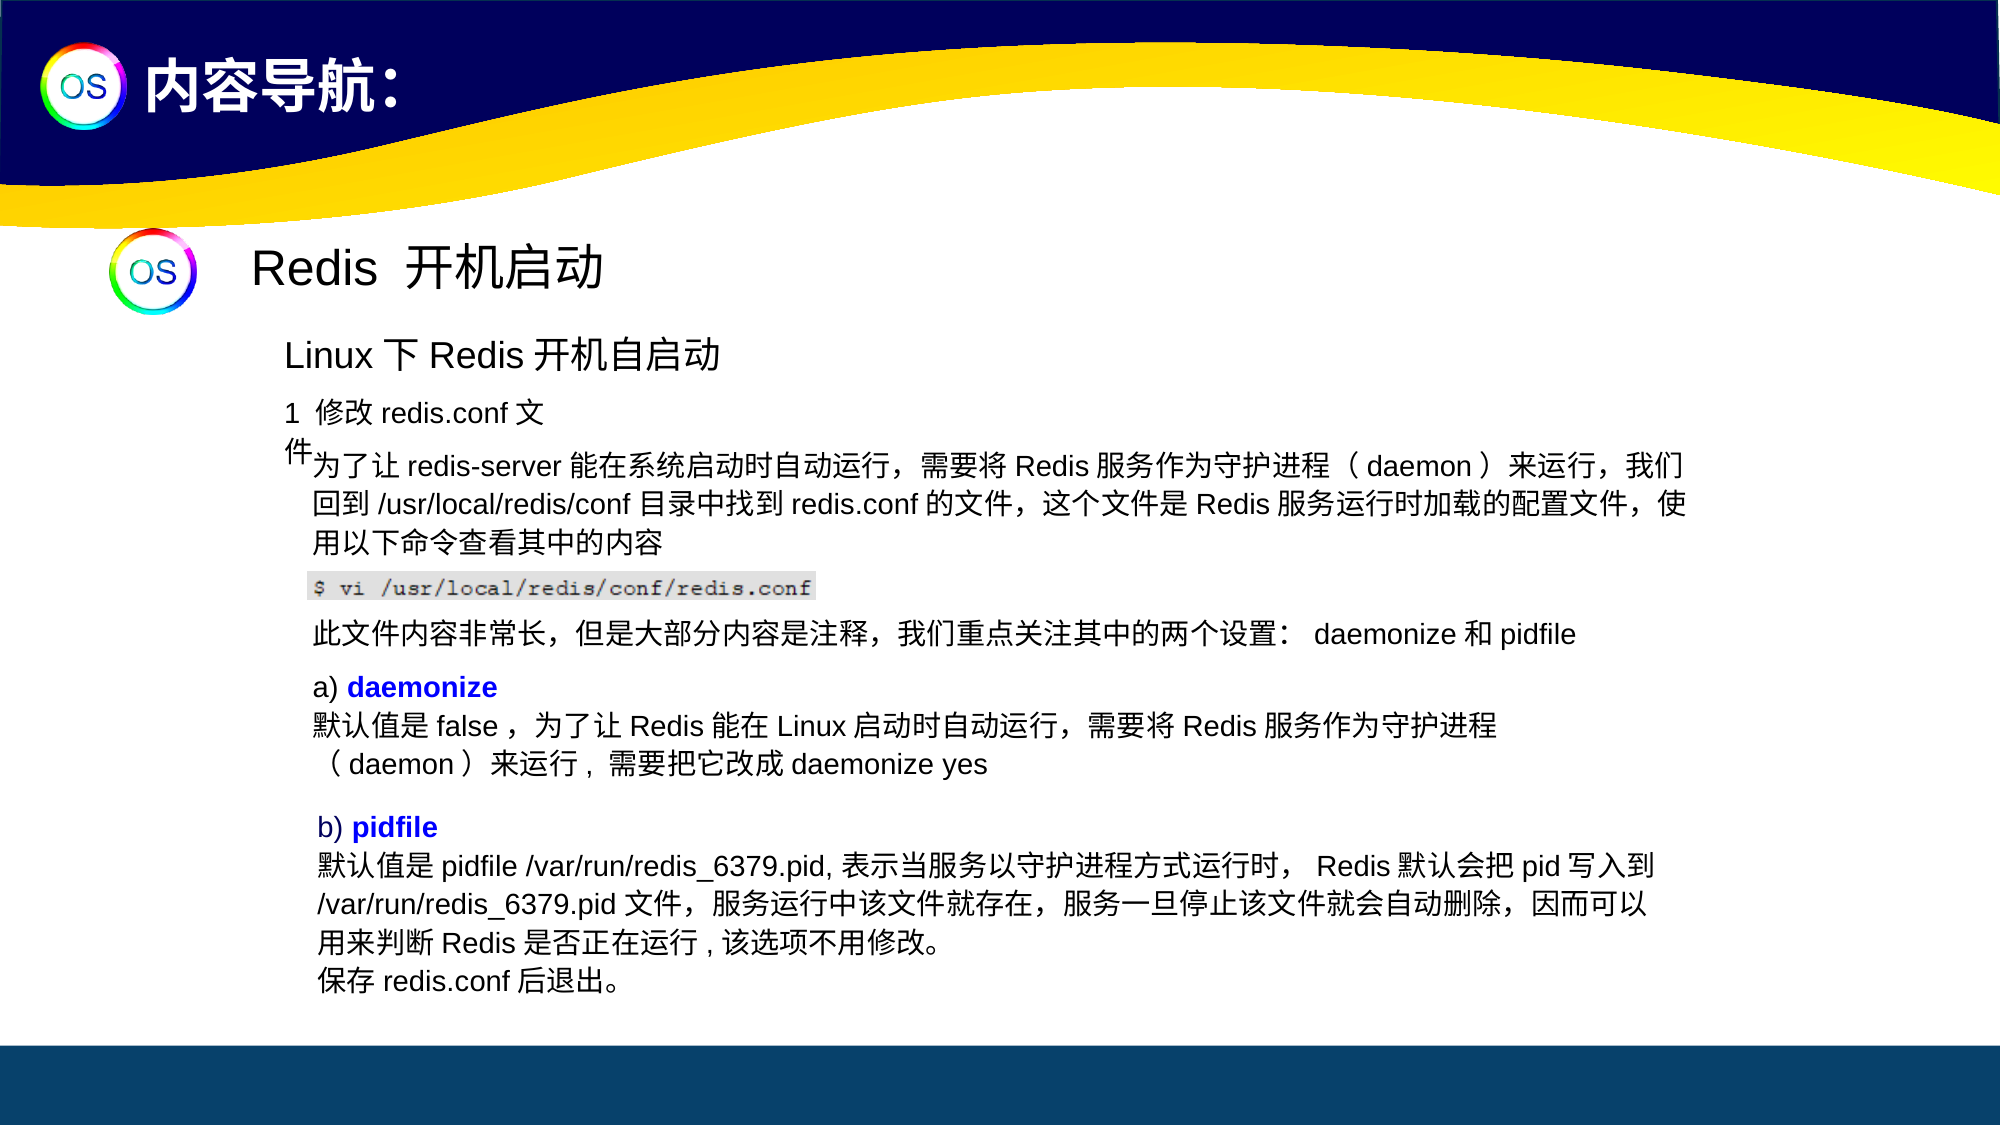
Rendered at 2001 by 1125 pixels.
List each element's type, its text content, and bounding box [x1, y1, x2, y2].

text_box b) pidfile 默认值是pidfile /var/run/redis_6379.pid,表示当服务以守护进程方式运行时，Redis默认会把pid写入到/var/run/redis_6379.pid文件，服务运行中该文件就存在，服务一旦停止该文件就会自动删除，因而可以用来判断Redis是否正在运行,该选项不用修改。 保存redis.conf后退出。 [302, 797, 1678, 1005]
text_box [0, 1045, 2000, 1125]
picture [109, 228, 197, 315]
text_box Redis 开机启动 [235, 228, 619, 303]
text_box Linux下Redis开机自启动 [269, 300, 775, 384]
picture [307, 571, 816, 600]
text_box 为了让redis-server能在系统启动时自动运行，需要将Redis服务作为守护进程（daemon）来运行，我们回到/usr/local/redis/conf目录中找到redis.conf的文件，这个文件是Redis服务运行时加载的配置文件，使用以下命令查看其中的内容 [297, 436, 1702, 567]
text_box 内容导航： [128, 42, 450, 127]
text_box 此文件内容非常长，但是大部分内容是注释，我们重点关注其中的两个设置：daemonize和pidfile [297, 604, 1702, 658]
text_box [0, 0, 2000, 186]
text_box 1 修改redis.conf文件 [269, 383, 571, 476]
picture [40, 42, 127, 130]
text_box [0, 42, 2000, 229]
text_box a) daemonize 默认值是false，为了让Redis能在Linux启动时自动运行，需要将Redis服务作为守护进程（daemon）来运行, 需要把它改成daemonize yes [297, 657, 1682, 788]
